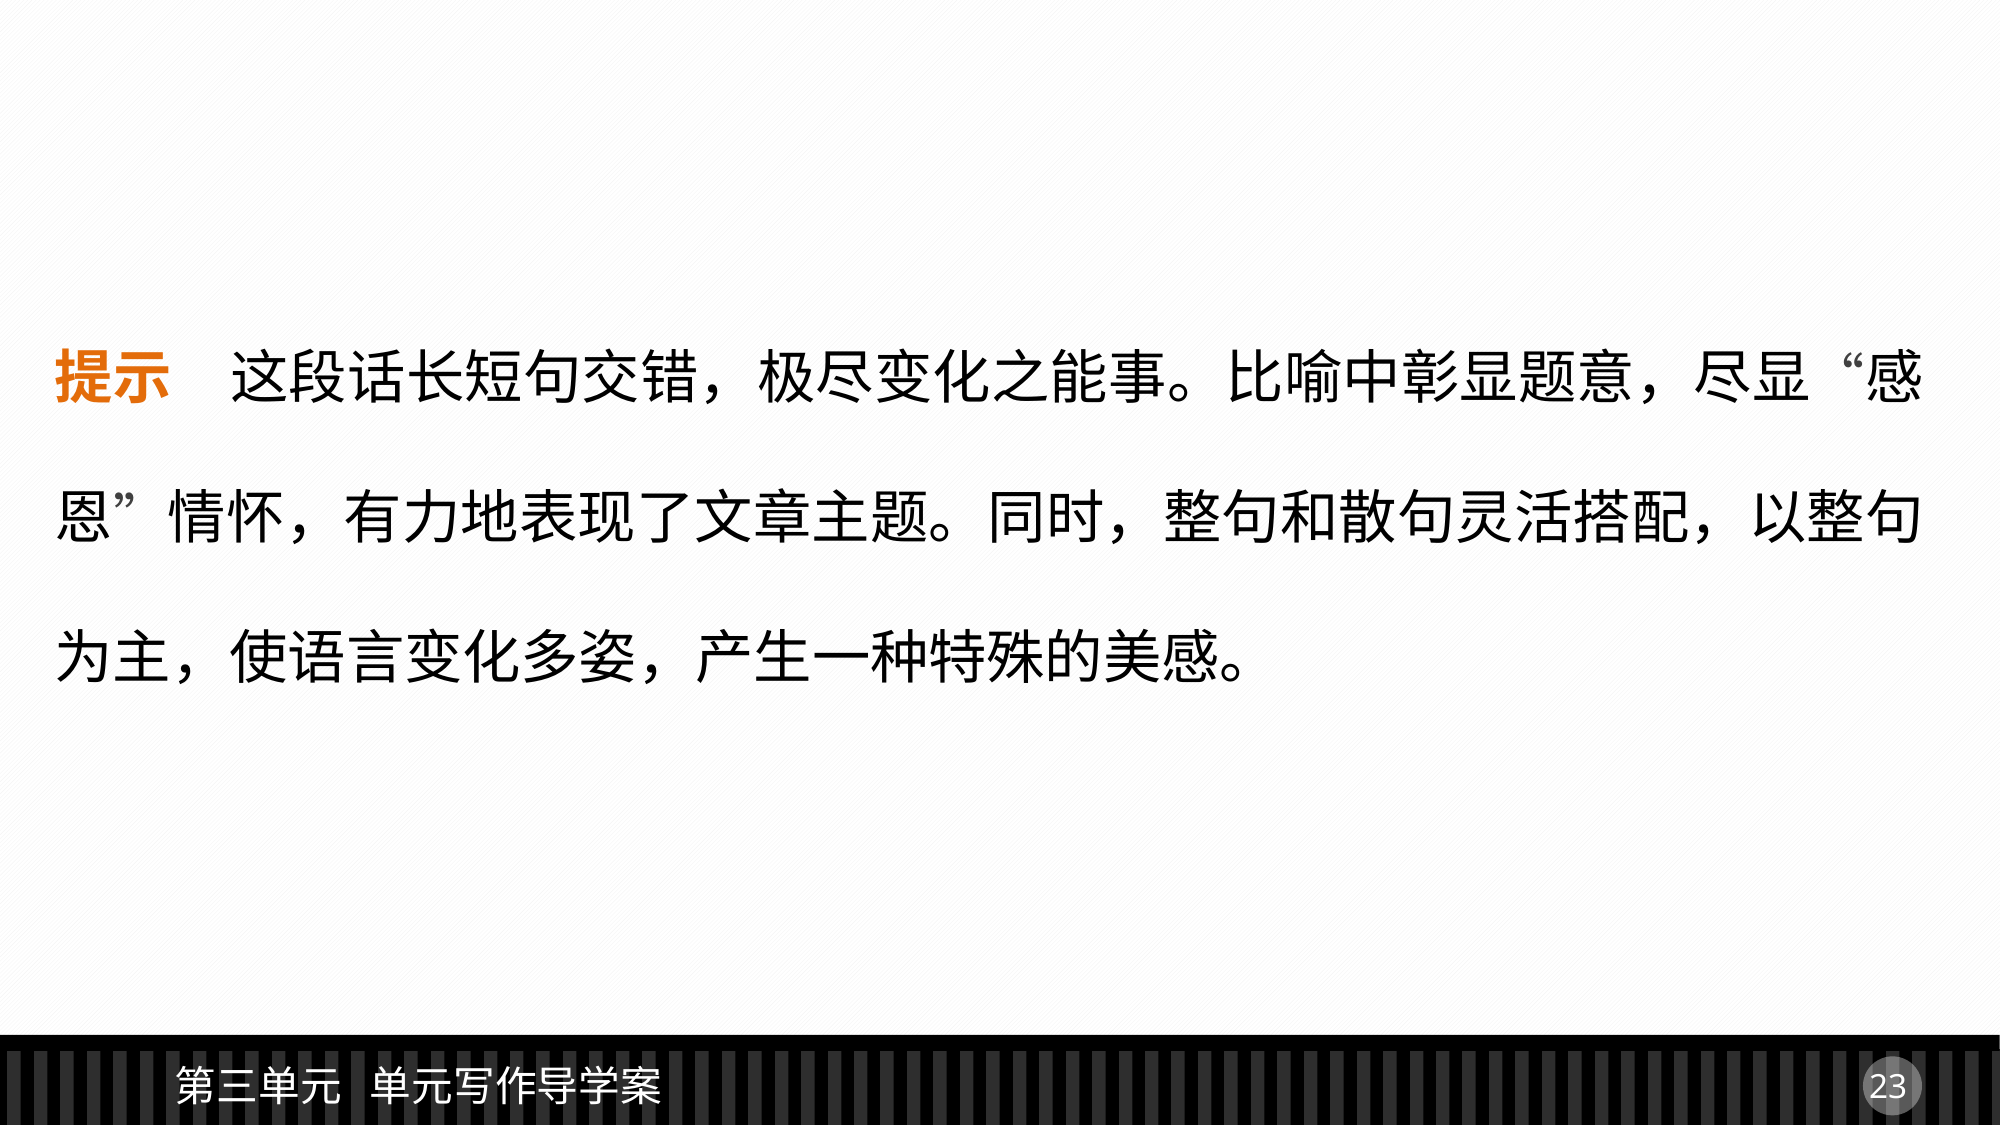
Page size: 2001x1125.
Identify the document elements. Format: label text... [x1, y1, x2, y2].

text_box 提示 这段话长短句交错，极尽变化之能事。比喻中彰显题意，尽显“感恩”情怀，有力地表现了文章主题。同时，整句和散句灵活搭配，以整句为主，使语言变化多姿，产生一种特殊的美感。 [40, 263, 1939, 698]
